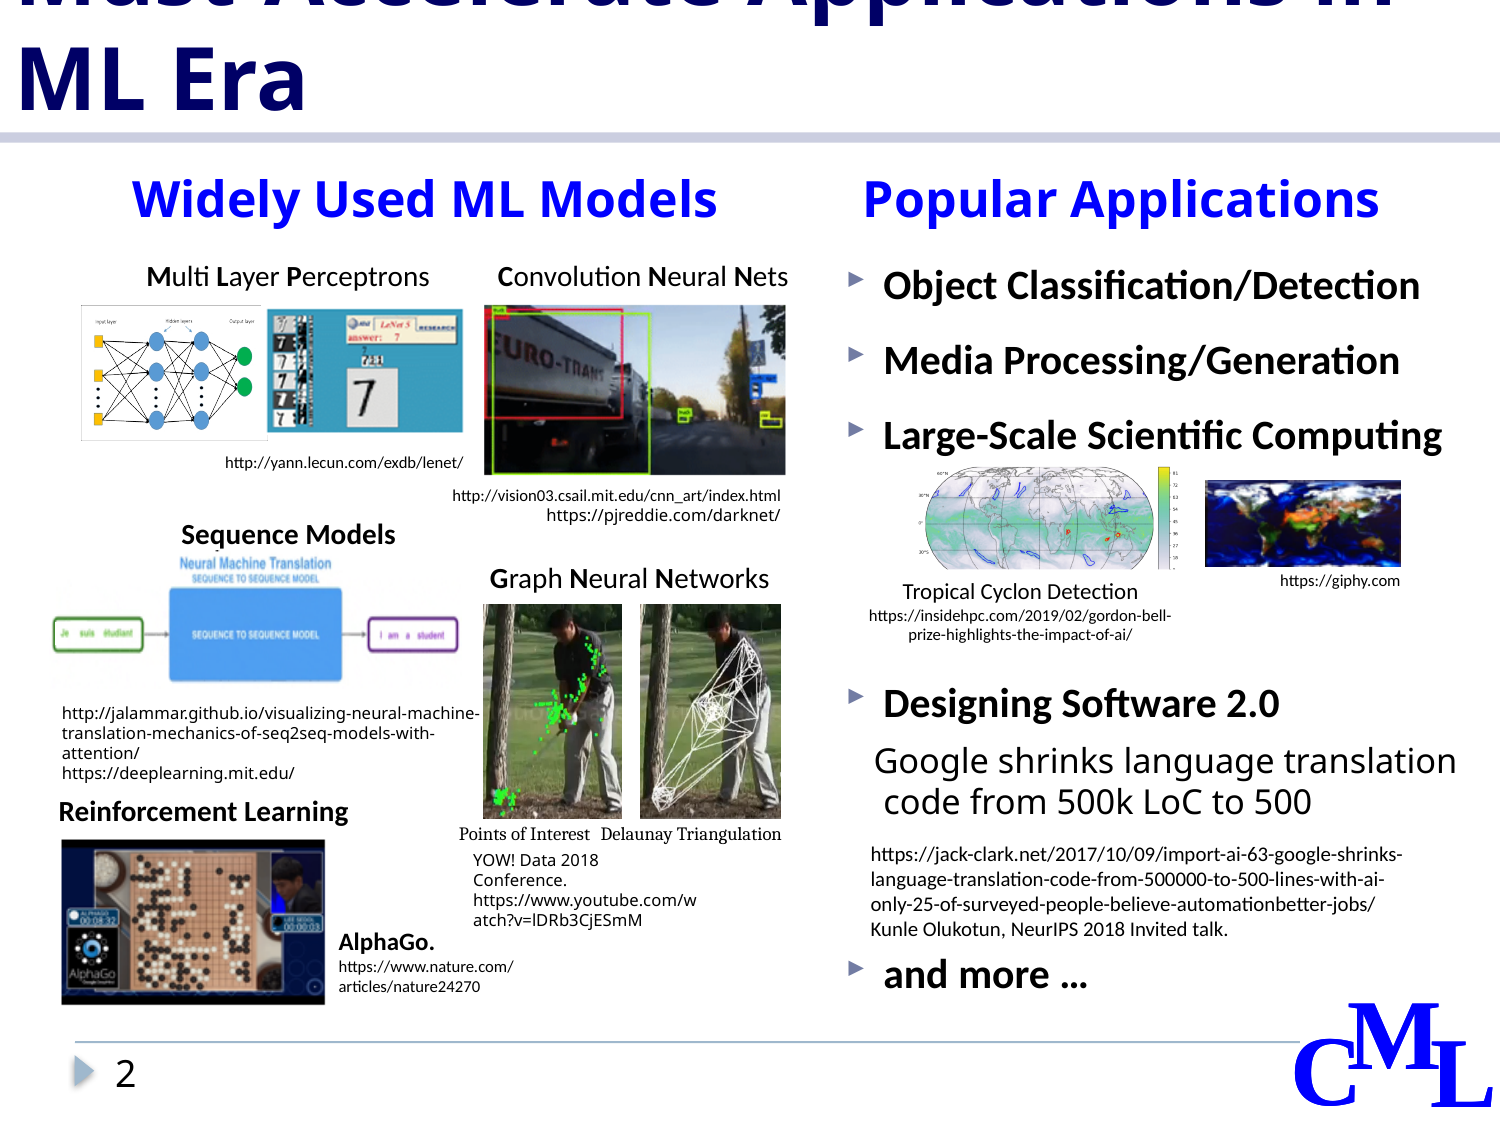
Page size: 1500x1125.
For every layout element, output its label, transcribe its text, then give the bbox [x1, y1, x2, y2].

text_box Tropical Cyclon Detection https://insidehpc.com/2019/02/gordon-bell-prize-highlights-the-impact-of-ai/ [853, 569, 1189, 652]
text_box https://giphy.com [1265, 562, 1416, 597]
text_box Reinforcement Learning [43, 785, 364, 835]
text_box https://jack-clark.net/2017/10/09/import-ai-63-google-shrinks-language-translation-code-from-500000-to-500-lines-with-ai-only-25-of-surveyed-people-believe-automationbetter-jobs/ Kunle Olukotun, NeurIPS 2018 Invited talk. [855, 832, 1438, 948]
text_box Object Classification/Detection Media Processing/Generation Large-Scale Scientific Computing Designing Software 2.0 Google shrinks language translation code from 500k LoC to 500 and more … [831, 249, 1500, 1066]
text_box Popular Applications [848, 160, 1396, 235]
picture [1205, 480, 1401, 567]
text_box http://vision03.csail.mit.edu/cnn_art/index.html https://pjreddie.com/darknet/ [437, 477, 796, 533]
text_box Multi Layer Perceptrons [131, 250, 445, 300]
picture [53, 832, 333, 1013]
text_box AlphaGo. https://www.nature.com/articles/nature24270 [339, 918, 530, 1003]
slide_number 2 [100, 1042, 313, 1103]
picture [81, 305, 469, 442]
text_box Graph Neural Networks [475, 552, 785, 603]
title Must-Accelerate Applications in ML Era [0, 0, 1500, 135]
text_box Convolution Neural Nets [483, 250, 804, 300]
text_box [458, 604, 782, 919]
text_box http://yann.lecun.com/exdb/lenet/ [210, 444, 477, 480]
text_box http://jalammar.github.io/visualizing-neural-machine-translation-mechanics-of-seq2seq-models-with-attention/ https://deeplearning.mit.edu/ [47, 699, 452, 791]
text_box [49, 550, 462, 689]
picture [482, 300, 793, 479]
text_box Widely Used ML Models [117, 160, 734, 235]
picture [910, 458, 1191, 592]
text_box Sequence Models [166, 507, 412, 550]
